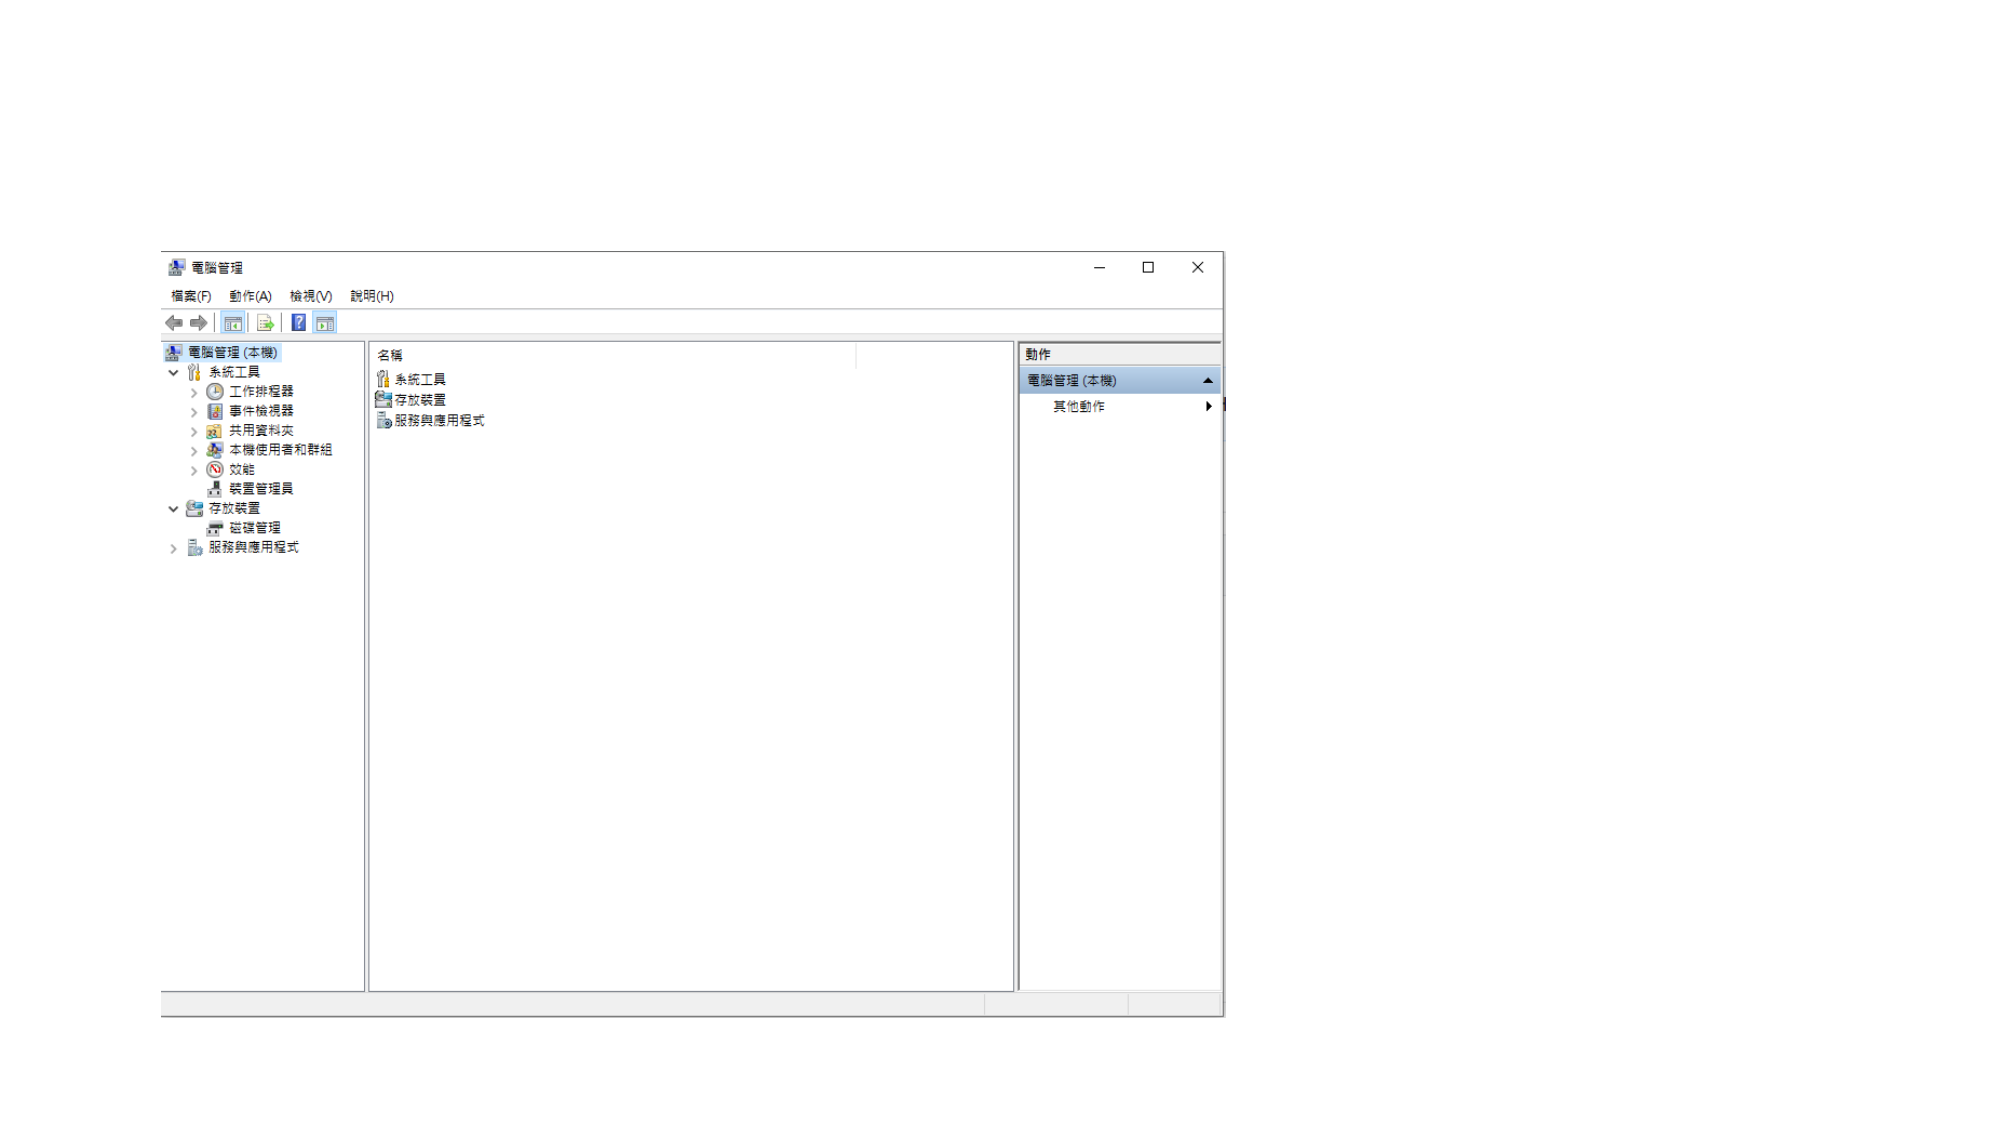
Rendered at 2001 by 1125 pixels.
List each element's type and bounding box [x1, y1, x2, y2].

list [161, 251, 1226, 1018]
